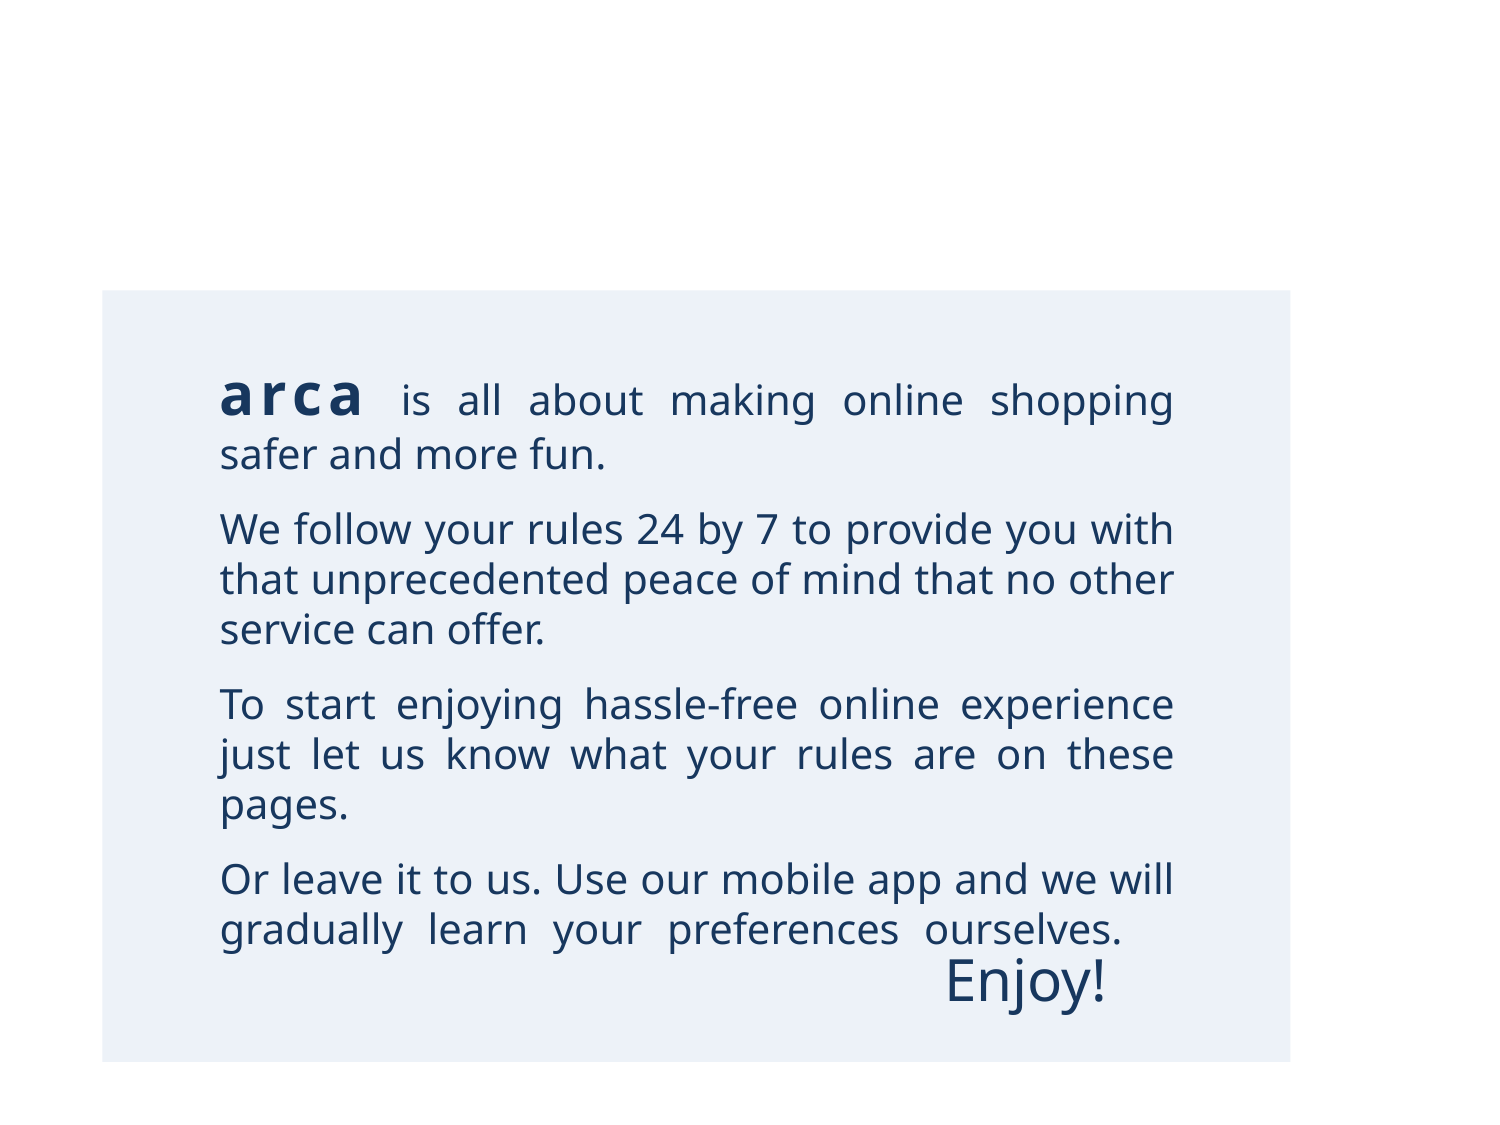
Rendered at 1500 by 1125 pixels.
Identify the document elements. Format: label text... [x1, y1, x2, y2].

text_box Enjoy! [914, 935, 1203, 1021]
text_box arca is all about making online shopping safer and more fun. We follow your rules 24 by 7 to provide you with that unprecedented peace of mind that no other service can offer. To start enjoying hassle-free online experience just let us know what your rules are on these pages. Or leave it to us. Use our mobile app and we will gradually learn your preferences ourselves. [204, 350, 1190, 1005]
text_box [100, 288, 1292, 1064]
